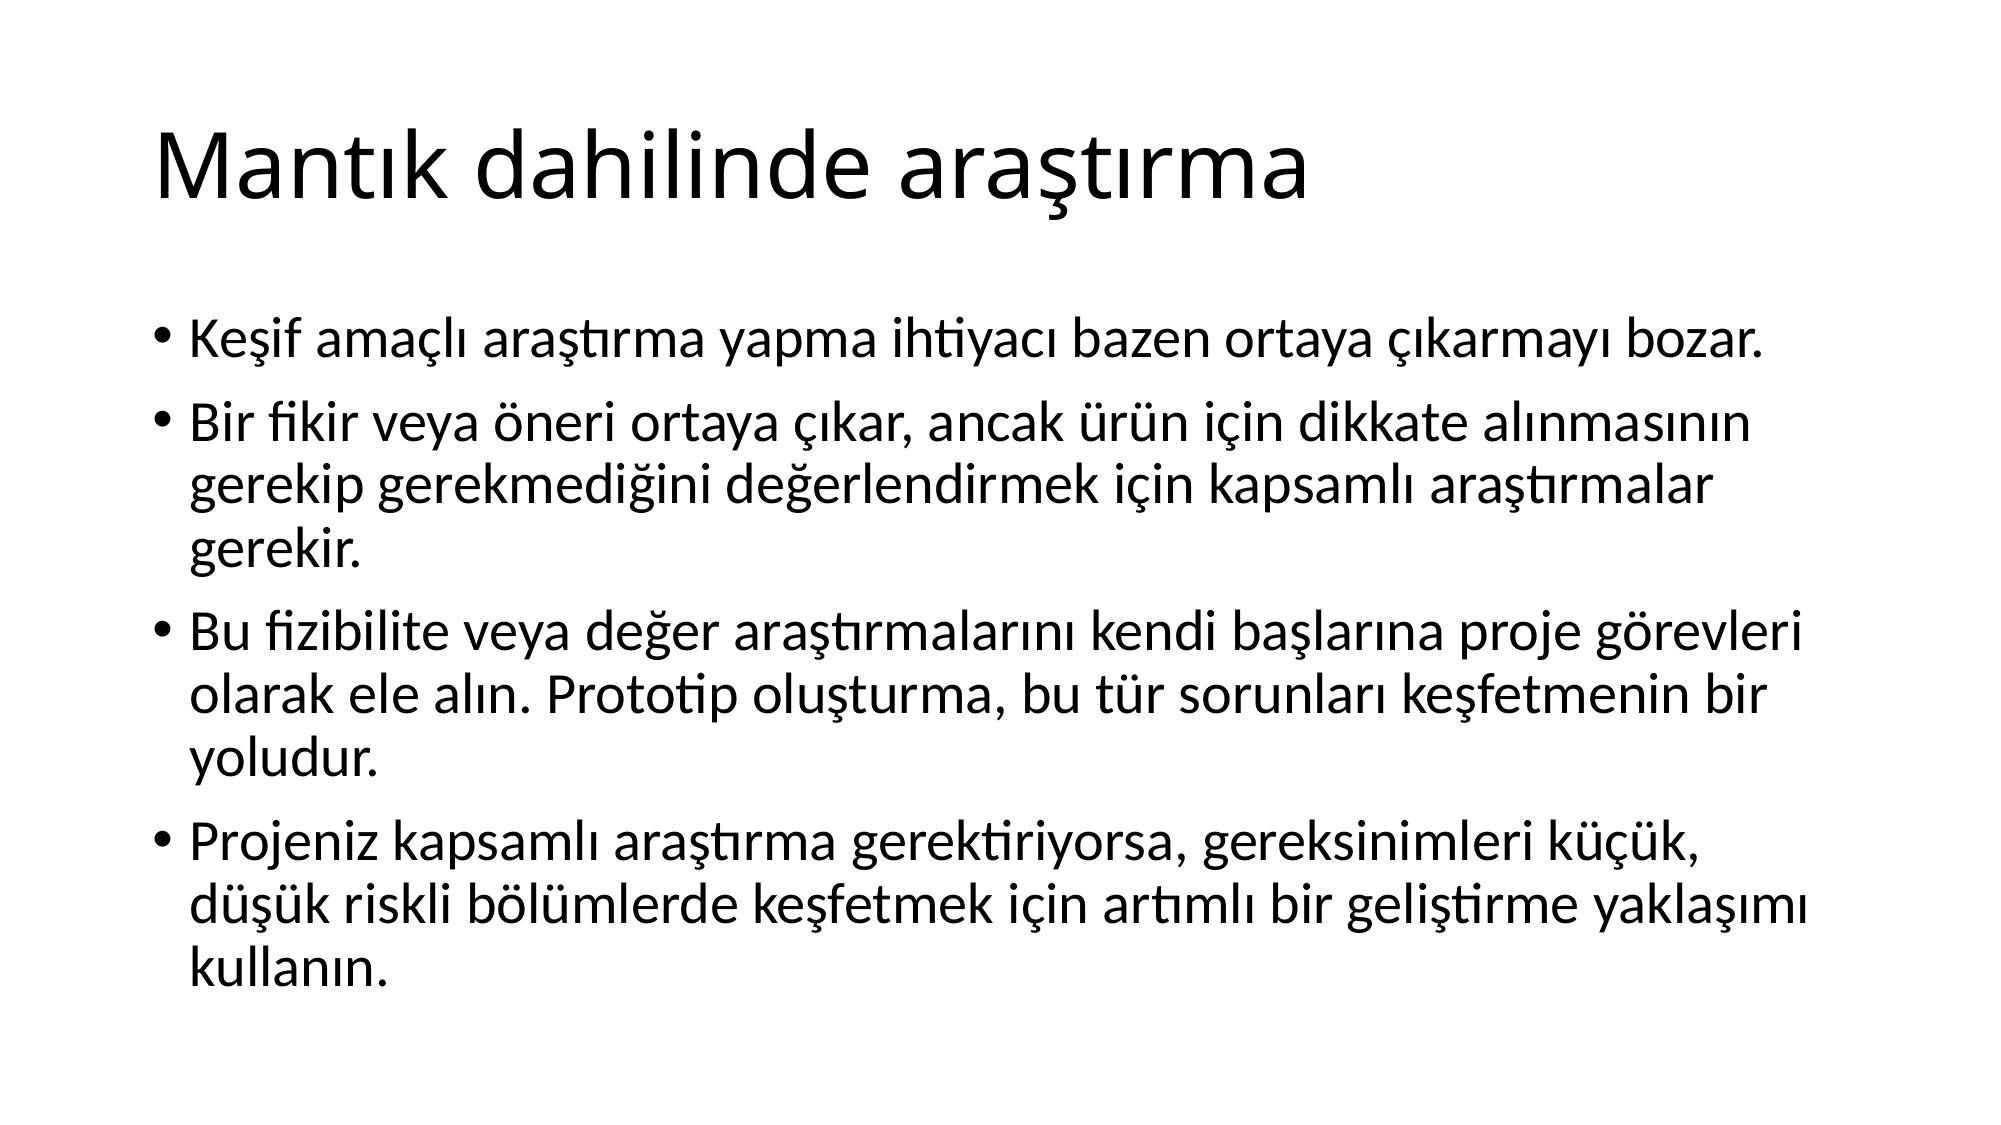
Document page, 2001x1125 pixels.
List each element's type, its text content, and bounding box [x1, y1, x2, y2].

list Keşif amaçlı araştırma yapma ihtiyacı bazen ortaya çıkarmayı bozar. Bir fikir veya öneri ortaya çıkar, ancak ürün için dikkate alınmasının gerekip gerekmediğini değerlendirmek için kapsamlı araştırmalar gerekir. Bu fizibilite veya değer araştırmalarını kendi başlarına proje görevleri olarak ele alın. Prototip oluşturma, bu tür sorunları keşfetmenin bir yoludur. Projeniz kapsamlı araştırma gerektiriyorsa, gereksinimleri küçük, düşük riskli bölümlerde keşfetmek için artımlı bir geliştirme yaklaşımı kullanın. [137, 299, 1863, 1014]
title Mantık dahilinde araştırma [137, 59, 1863, 278]
